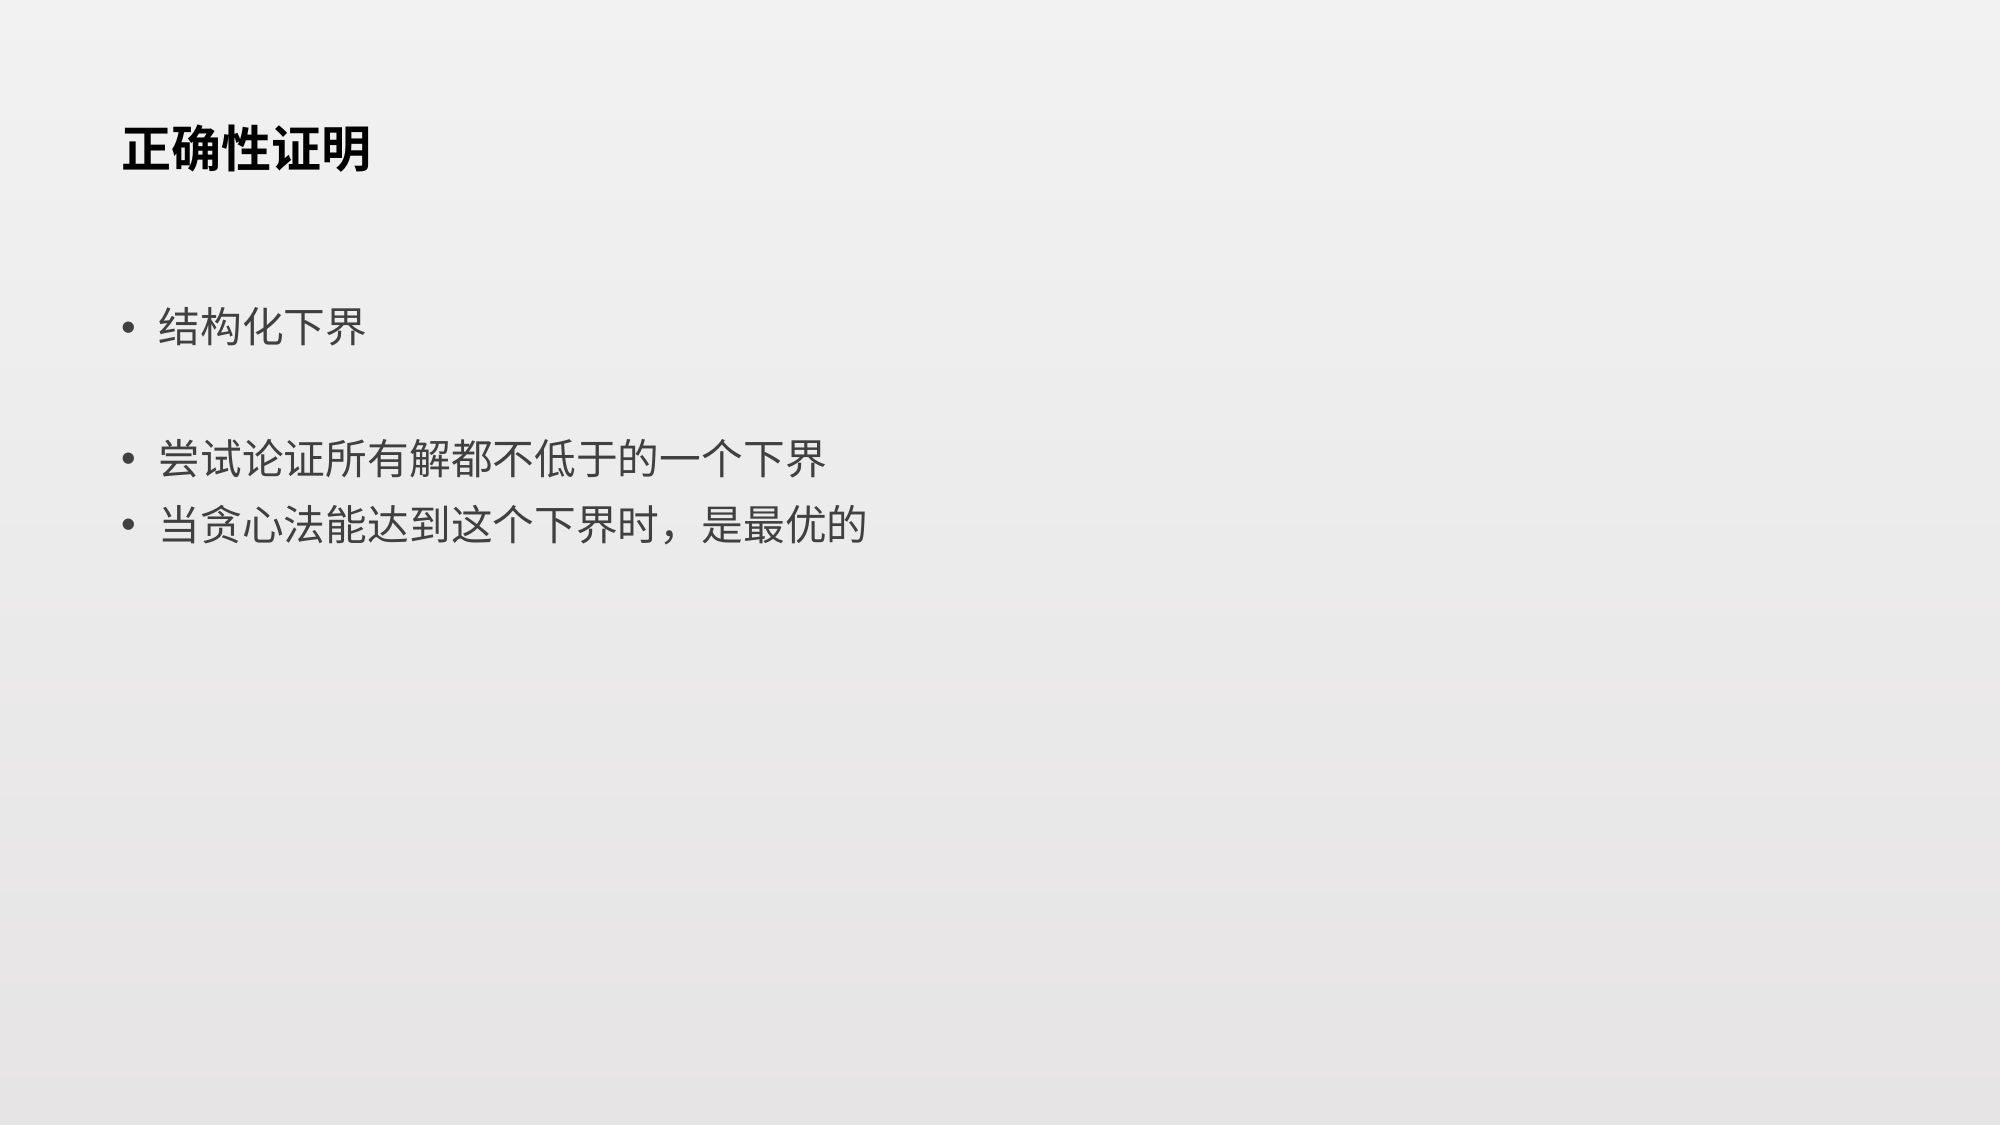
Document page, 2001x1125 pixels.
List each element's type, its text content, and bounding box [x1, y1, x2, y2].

list 结构化下界 尝试论证所有解都不低于的一个下界 当贪心法能达到这个下界时，是最优的 [106, 299, 1832, 1014]
title 正确性证明 [106, 42, 1832, 260]
